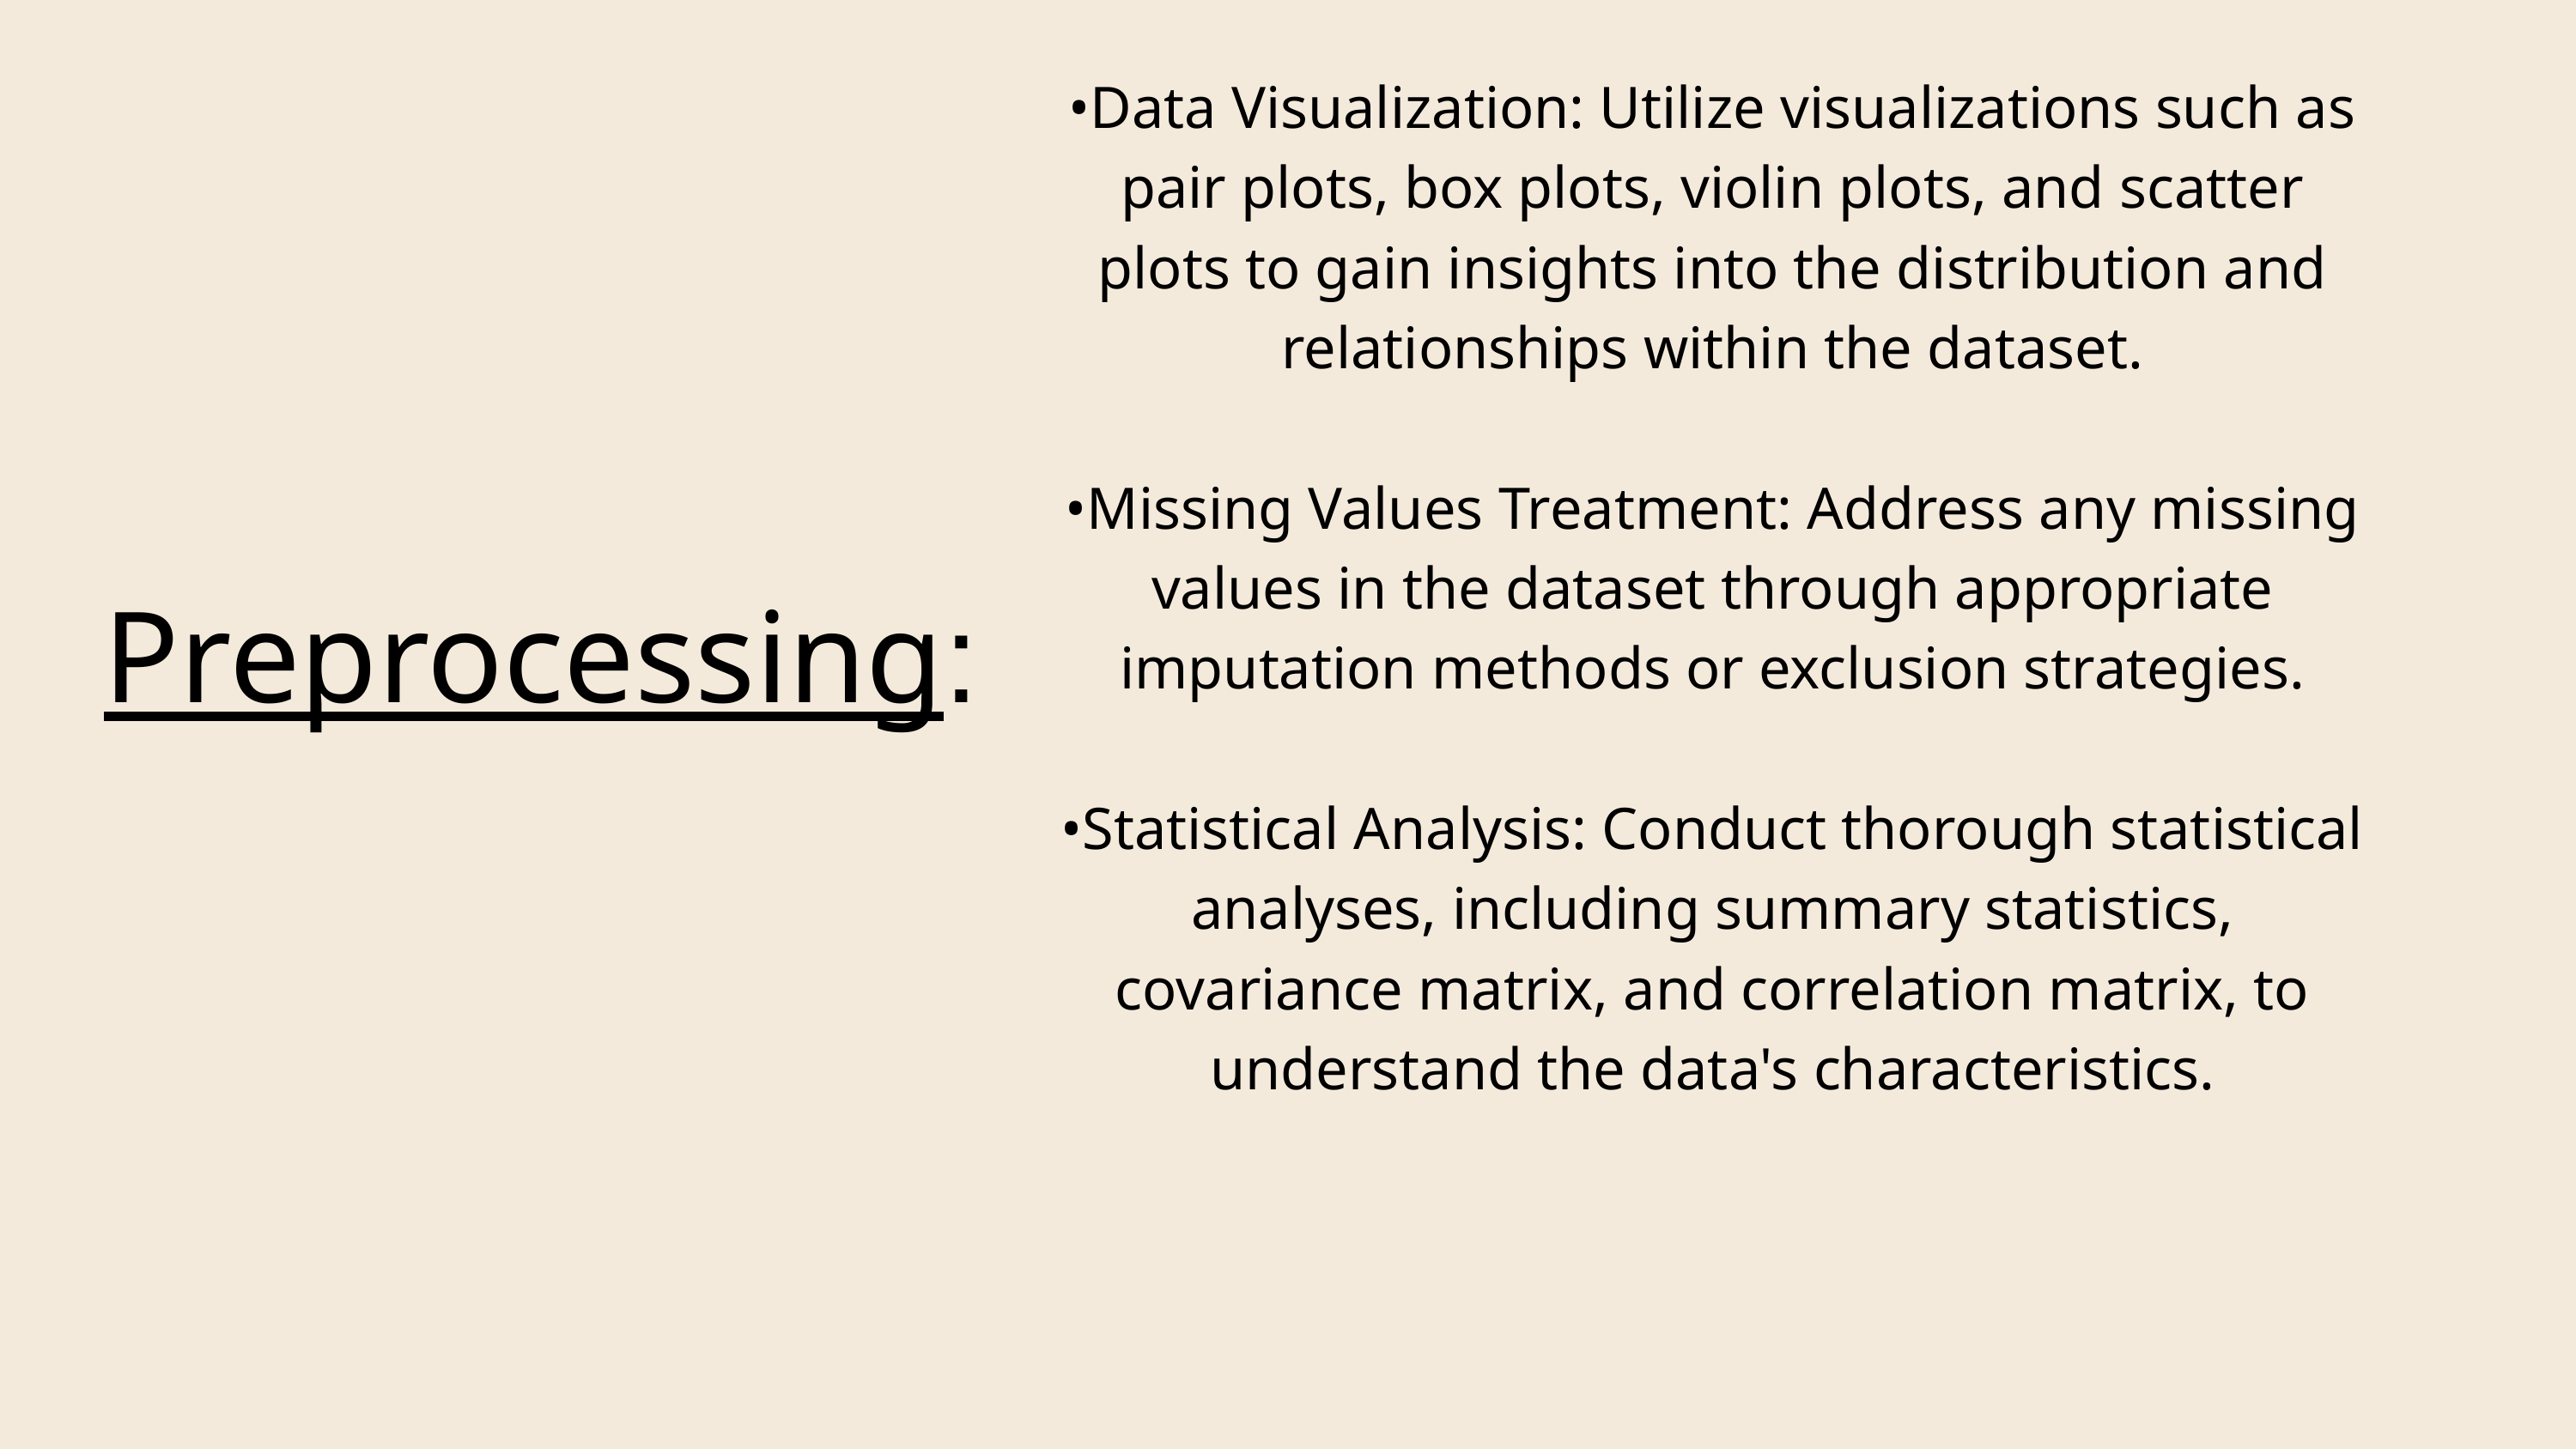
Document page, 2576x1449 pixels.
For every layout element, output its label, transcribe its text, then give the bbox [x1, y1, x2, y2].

text_box •Data Visualization: Utilize visualizations such as pair plots, box plots, violin plots, and scatter plots to gain insights into the distribution and relationships within the dataset. •Missing Values Treatment: Address any missing values in the dataset through appropriate imputation methods or exclusion strategies. •Statistical Analysis: Conduct thorough statistical analyses, including summary statistics, covariance matrix, and correlation matrix, to understand the data's characteristics. [1056, 59, 2370, 1181]
text_box Preprocessing: [86, 551, 997, 728]
